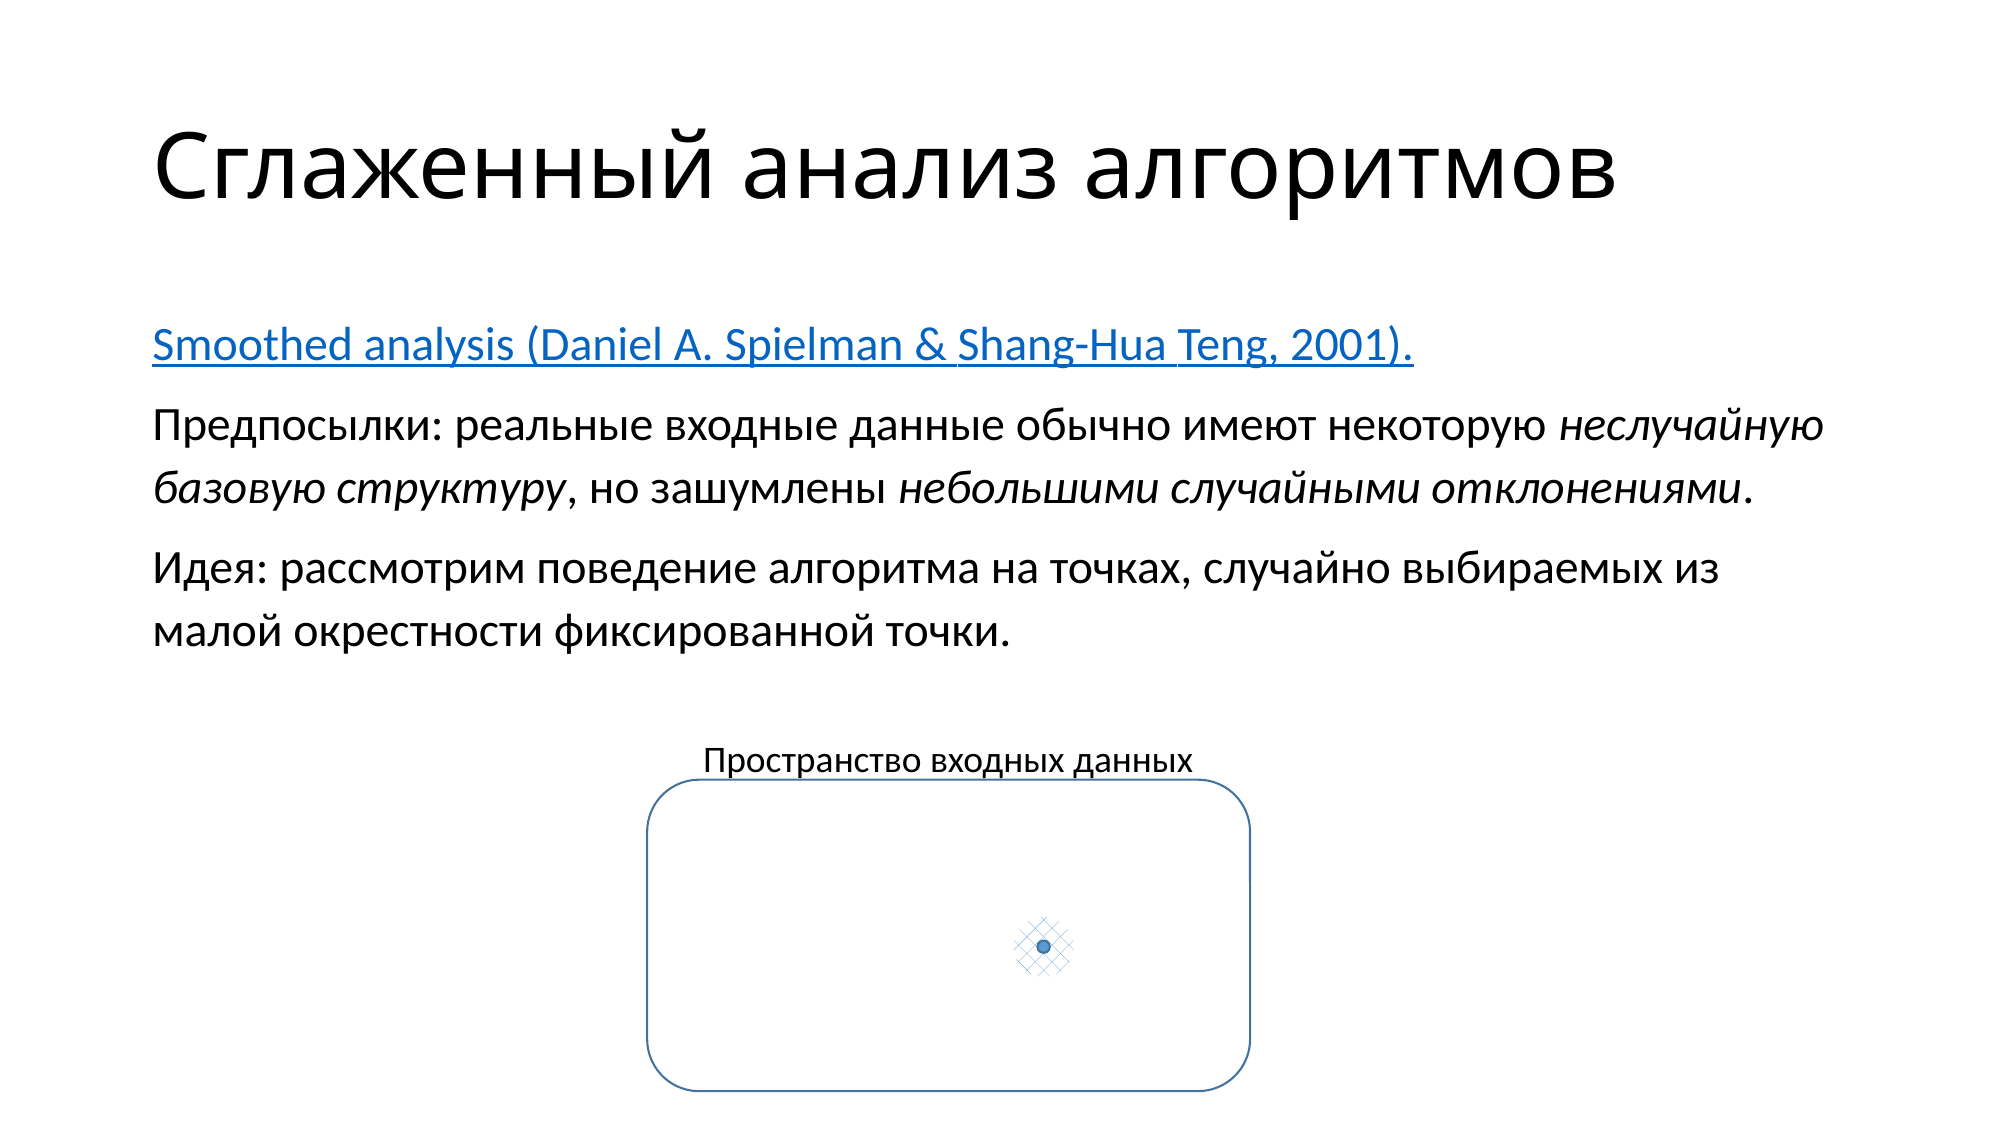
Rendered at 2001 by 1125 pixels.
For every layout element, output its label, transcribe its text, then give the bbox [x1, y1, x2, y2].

list Smoothed analysis (Daniel A. Spielman & Shang-Hua Teng, 2001). Предпосылки: реальные входные данные обычно имеют некоторую неслучайную базовую структуру, но зашумлены небольшими случайными отклонениями. Идея: рассмотрим поведение алгоритма на точках, случайно выбираемых из малой окрестности фиксированной точки. [137, 299, 1863, 706]
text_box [647, 727, 1251, 1092]
title Сглаженный анализ алгоритмов [137, 59, 1863, 278]
